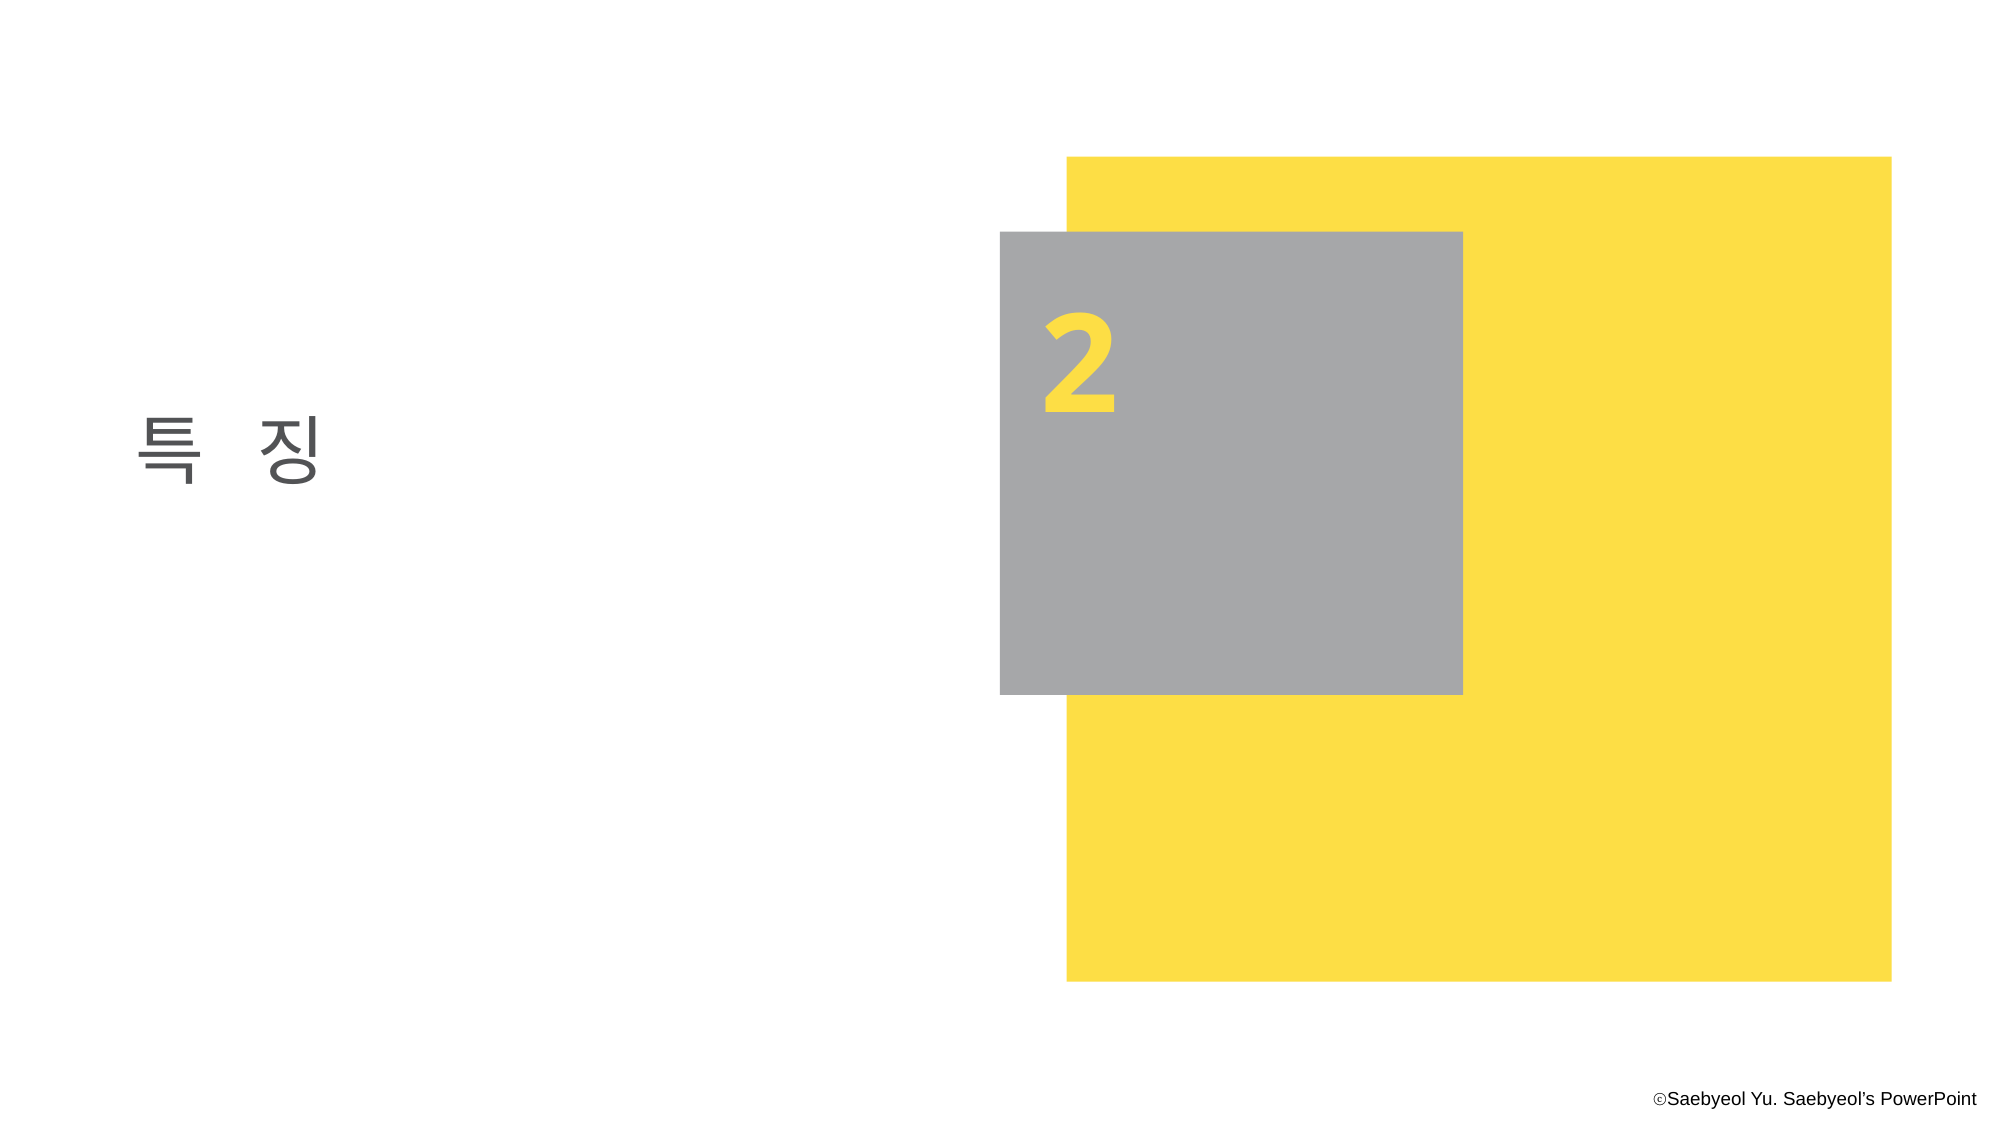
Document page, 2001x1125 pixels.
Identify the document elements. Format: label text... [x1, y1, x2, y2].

text_box [1066, 156, 1893, 983]
text_box 2 [1025, 267, 1135, 448]
text_box [999, 231, 1464, 696]
text_box 특 징 [120, 396, 341, 502]
